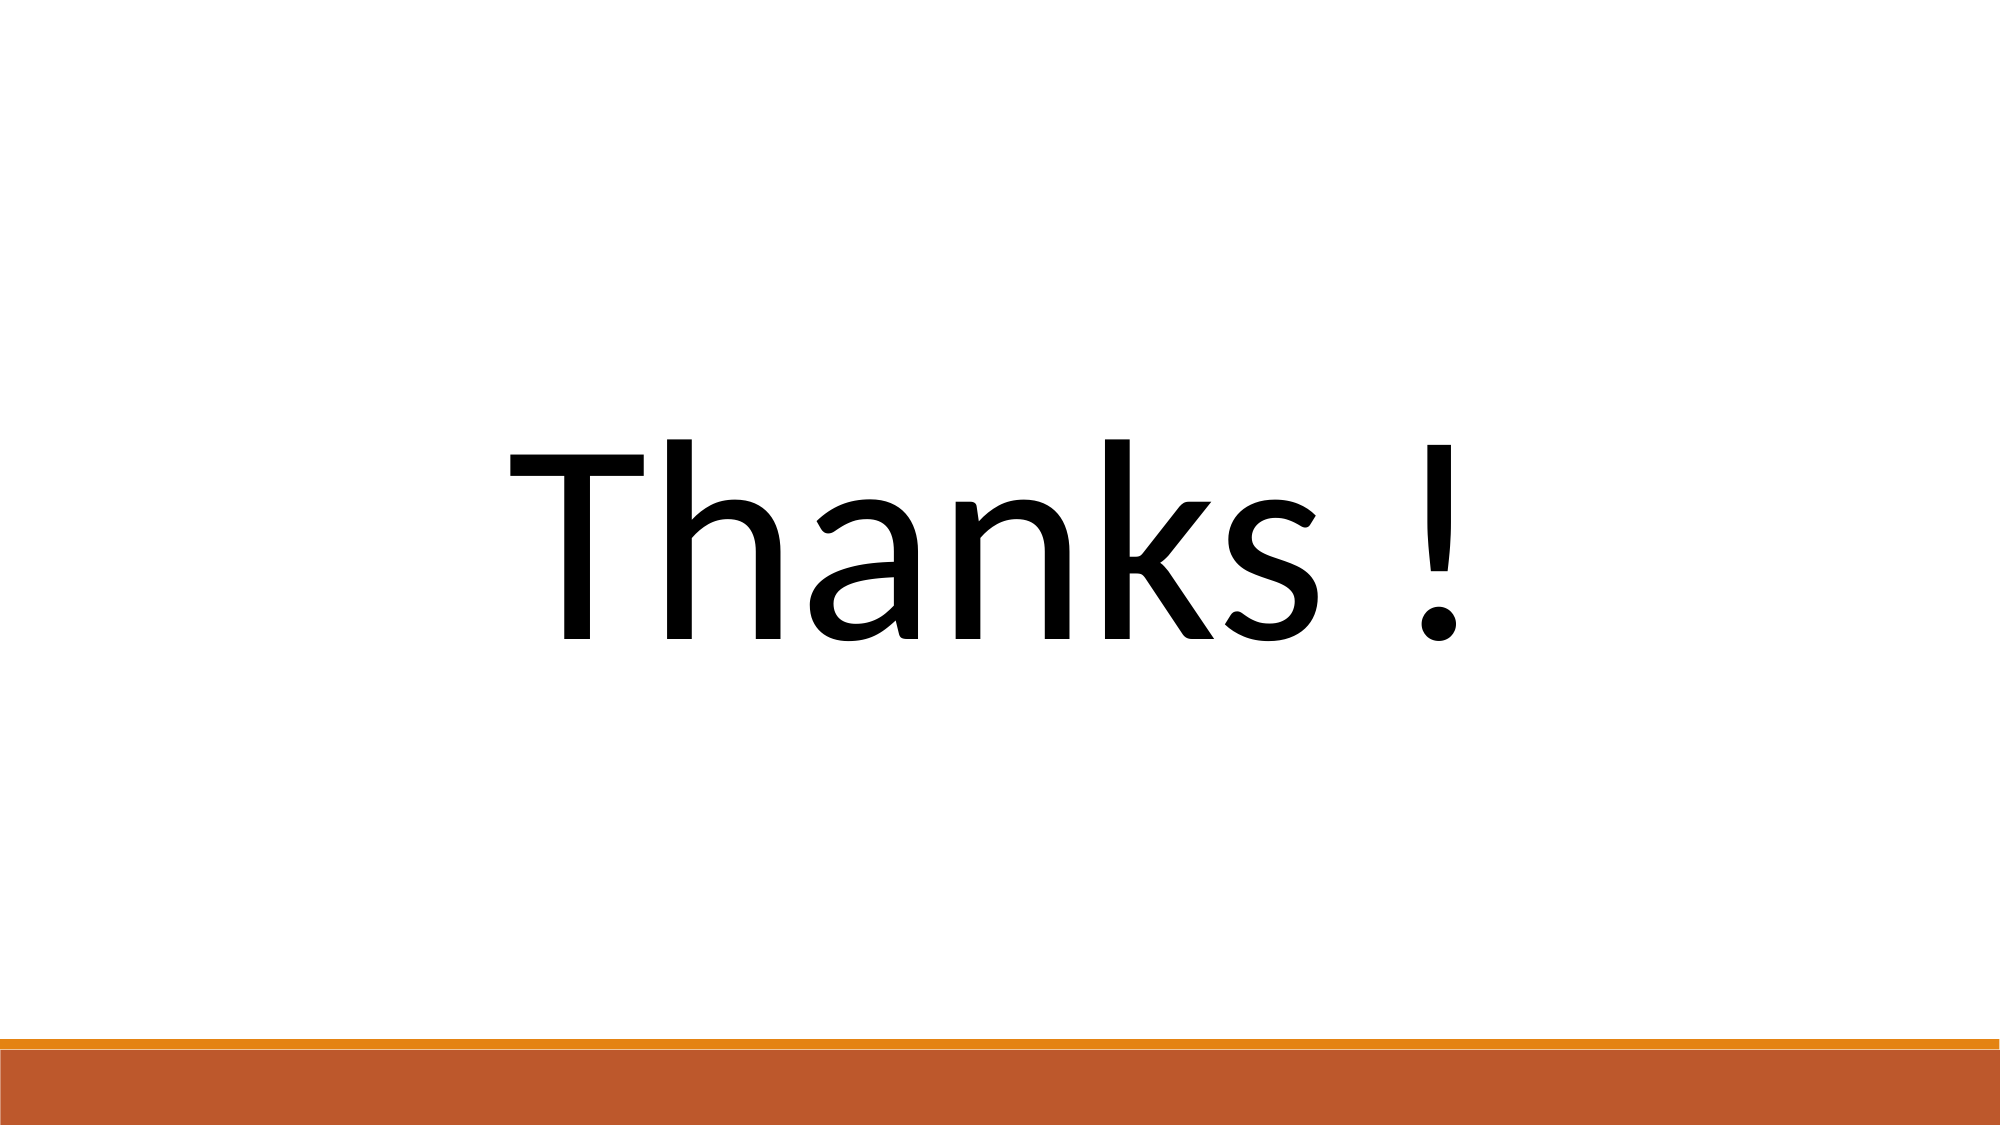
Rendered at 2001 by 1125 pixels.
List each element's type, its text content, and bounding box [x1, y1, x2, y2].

text_box Thanks ! [486, 344, 1508, 704]
